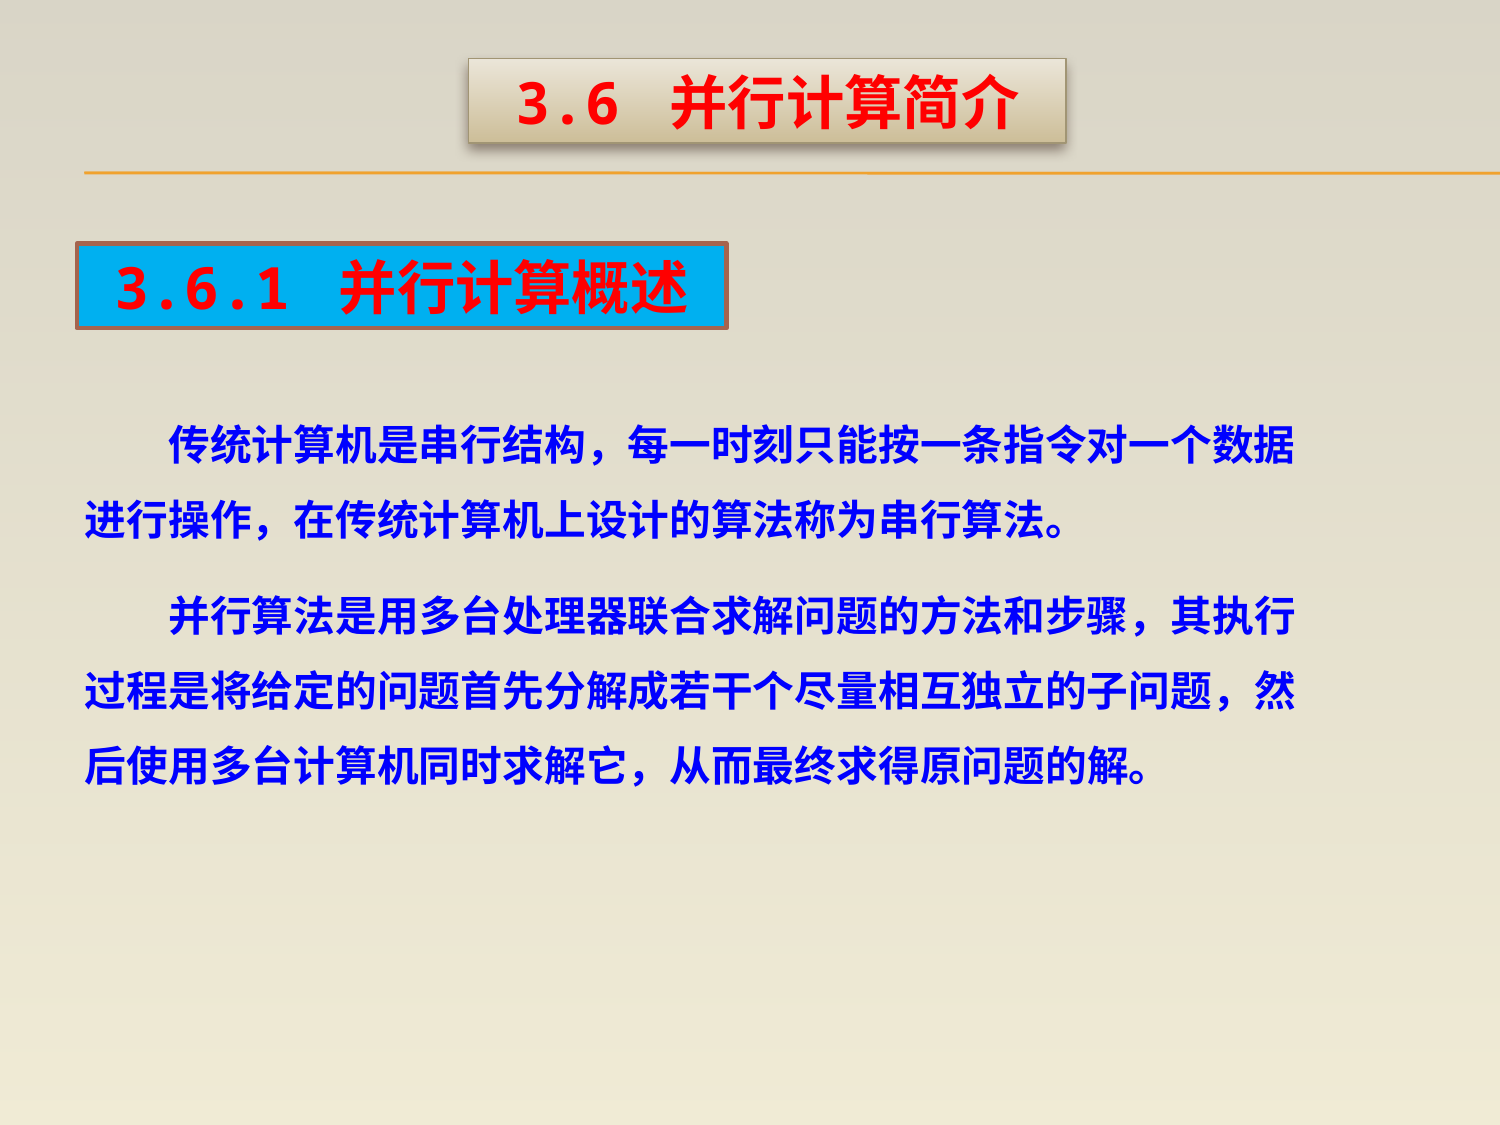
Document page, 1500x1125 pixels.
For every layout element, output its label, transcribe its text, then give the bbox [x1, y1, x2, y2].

text_box 3.6 并行计算简介 [468, 58, 1067, 144]
text_box 3.6.1 并行计算概述 [75, 241, 729, 330]
text_box 传统计算机是串行结构，每一时刻只能按一条指令对一个数据进行操作，在传统计算机上设计的算法称为串行算法。 并行算法是用多台处理器联合求解问题的方法和步骤，其执行过程是将给定的问题首先分解成若干个尽量相互独立的子问题，然后使用多台计算机同时求解它，从而最终求得原问题的解。 [70, 386, 1346, 798]
